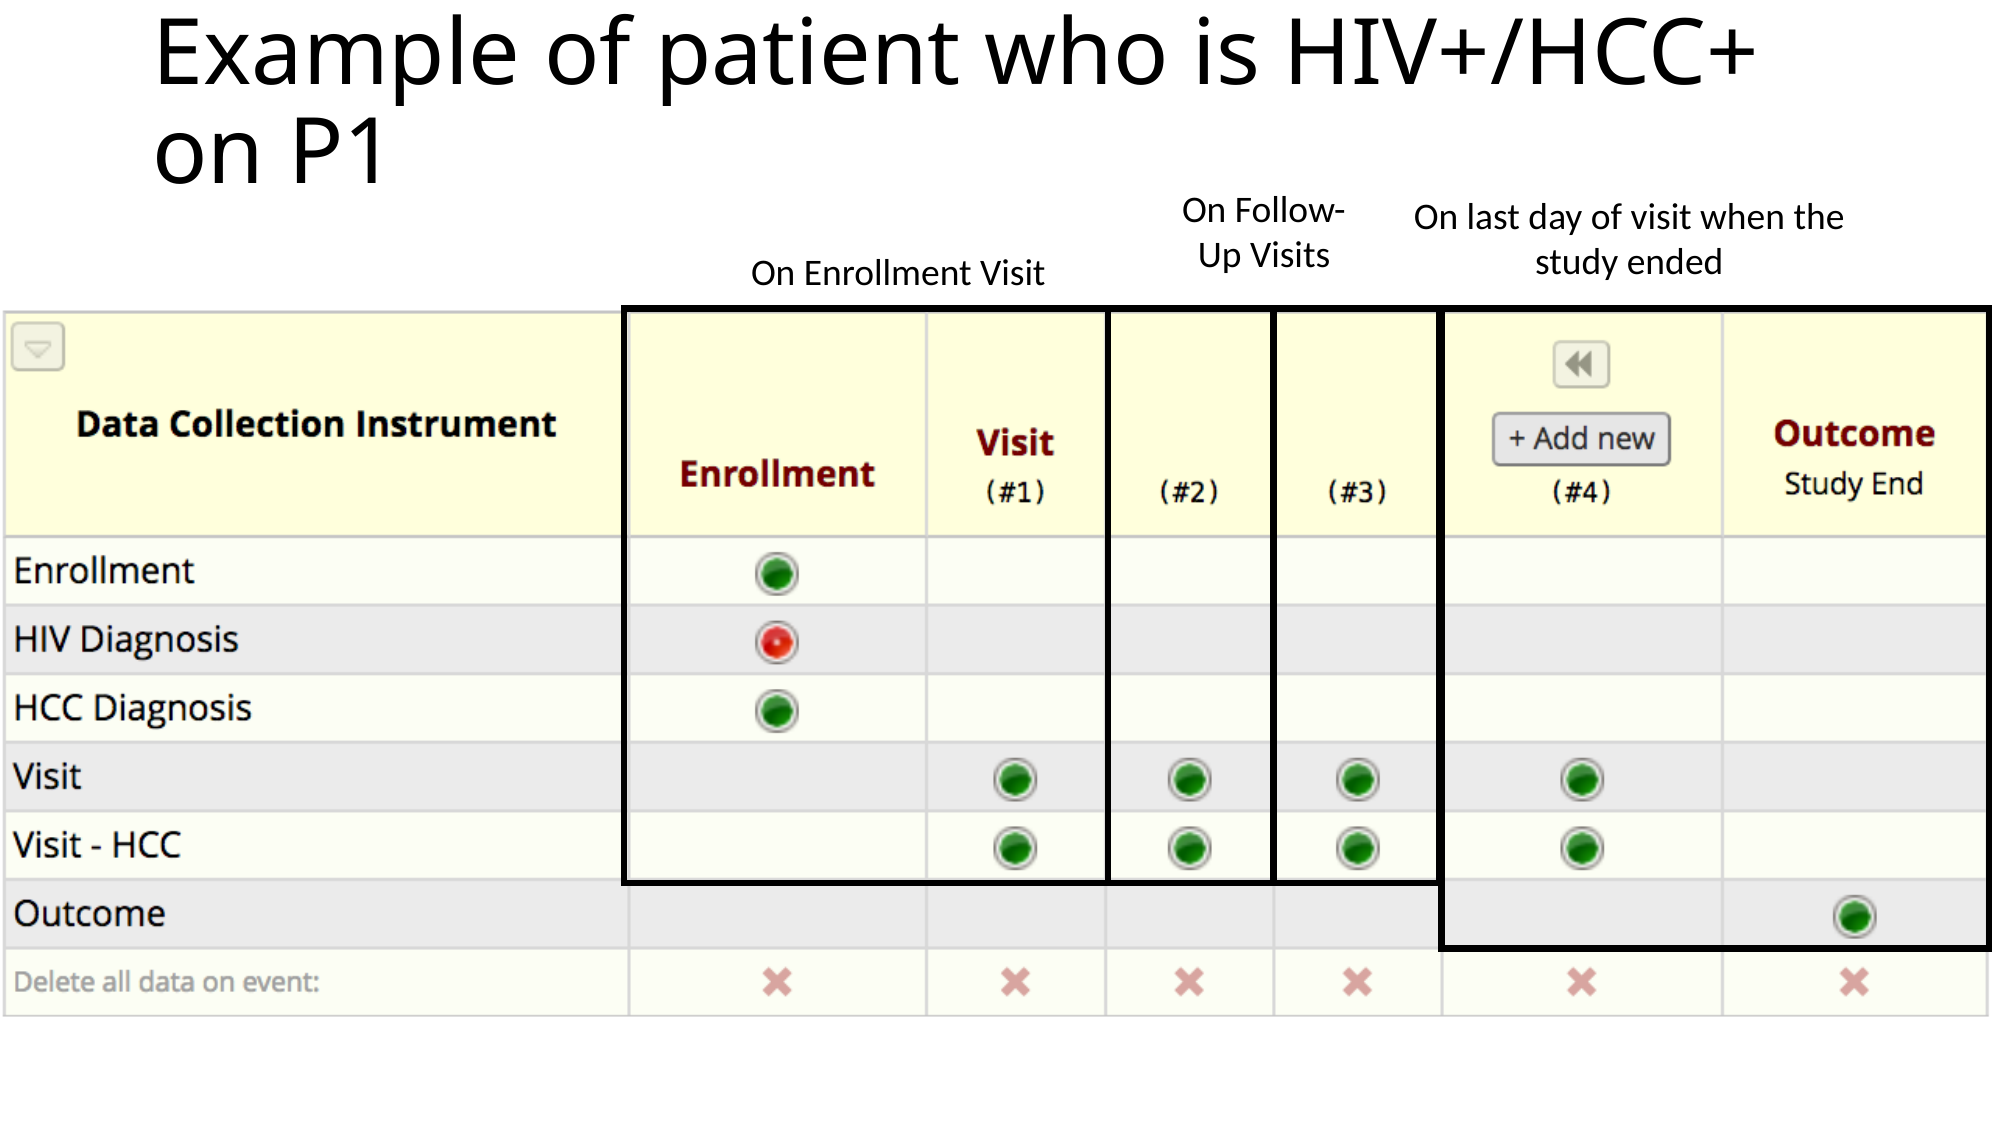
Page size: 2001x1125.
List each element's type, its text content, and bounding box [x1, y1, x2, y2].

text_box On Follow-Up Visits [1151, 177, 1377, 282]
text_box On Enrollment Visit [736, 240, 1061, 301]
title Example of patient who is HIV+/HCC+ on P1 [137, 0, 1863, 214]
picture [0, 303, 2000, 1034]
text_box On last day of visit when the study ended [1374, 184, 1884, 289]
